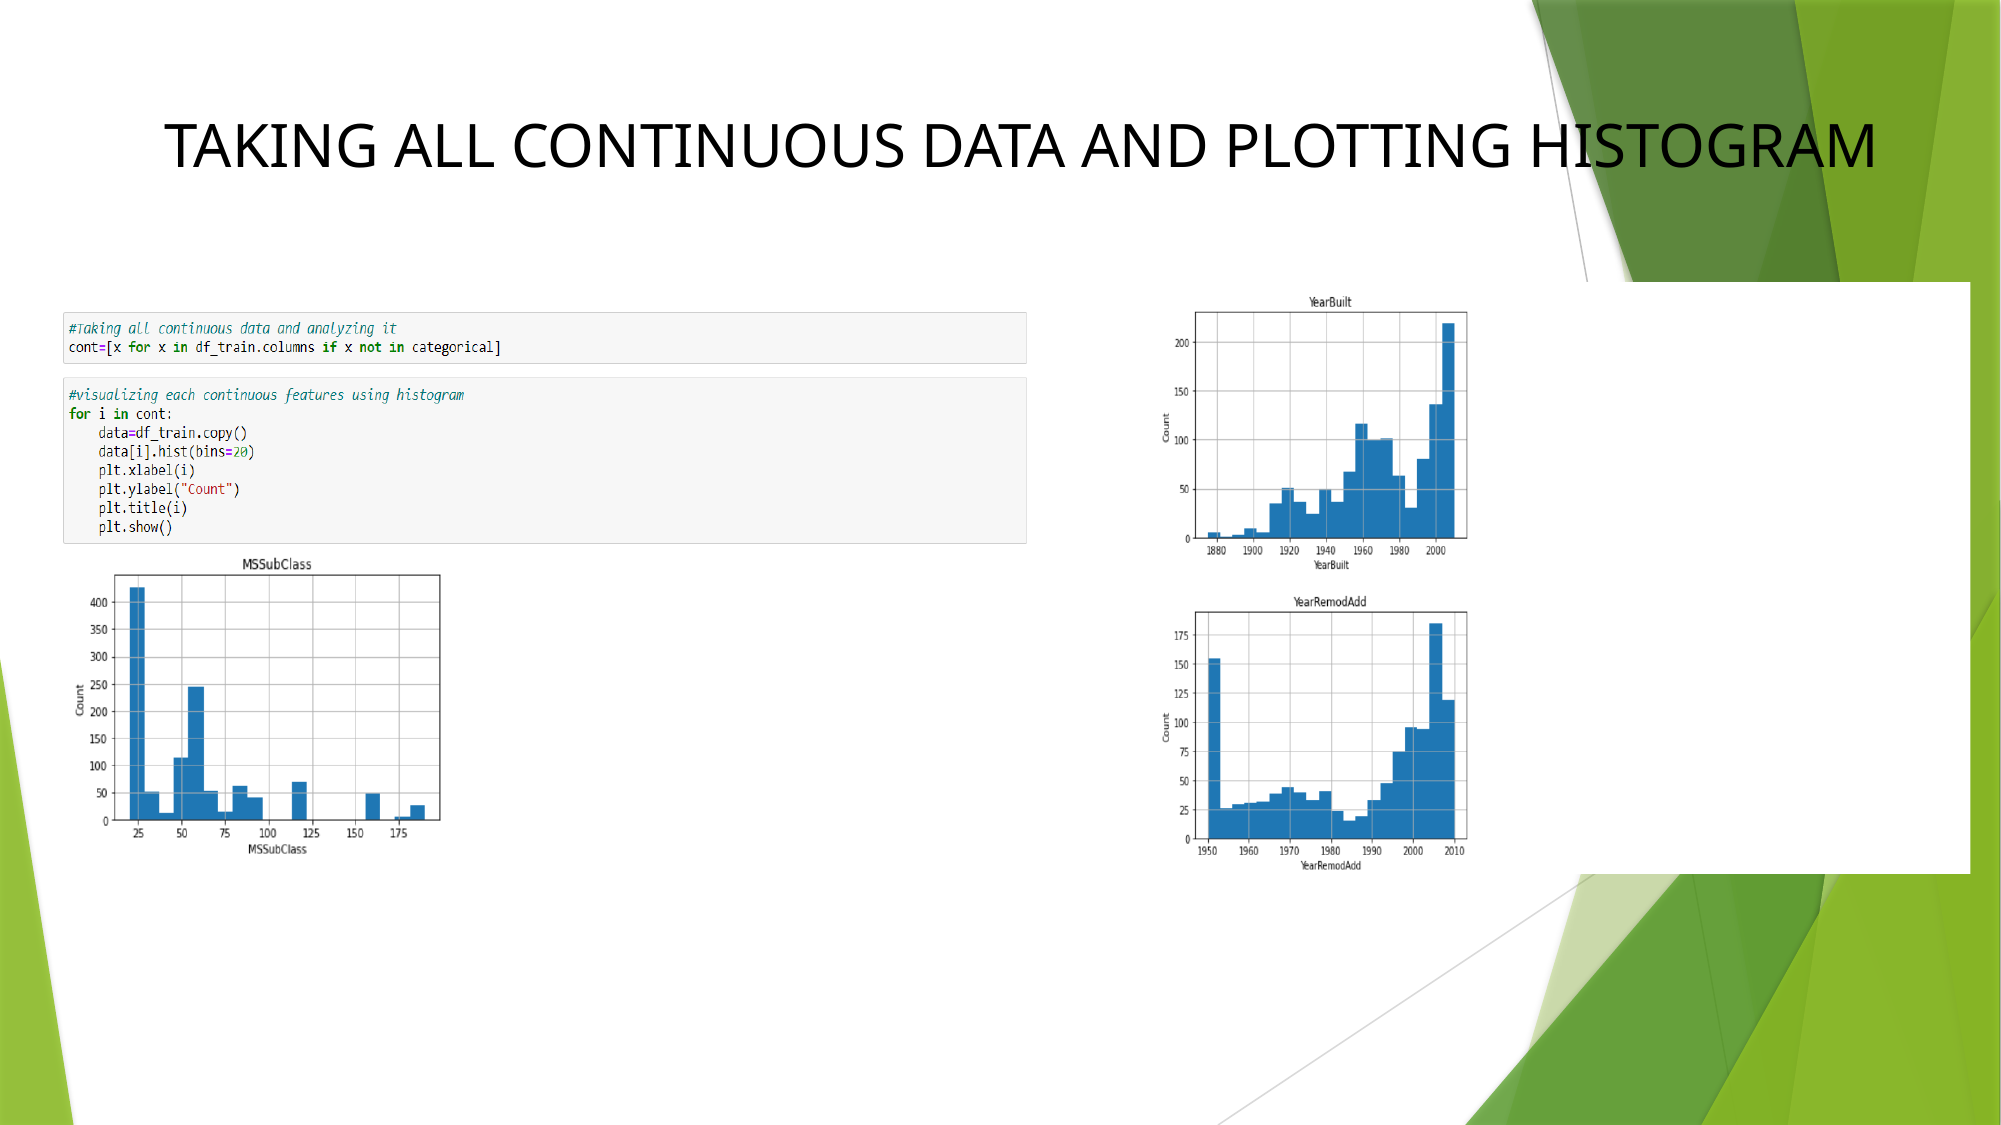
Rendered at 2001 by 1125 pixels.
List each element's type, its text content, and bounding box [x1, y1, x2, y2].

picture [56, 297, 1044, 871]
title TAKING ALL CONTINUOUS DATA AND PLOTTING HISTOGRAM [149, 99, 1934, 232]
picture [1053, 281, 1971, 874]
